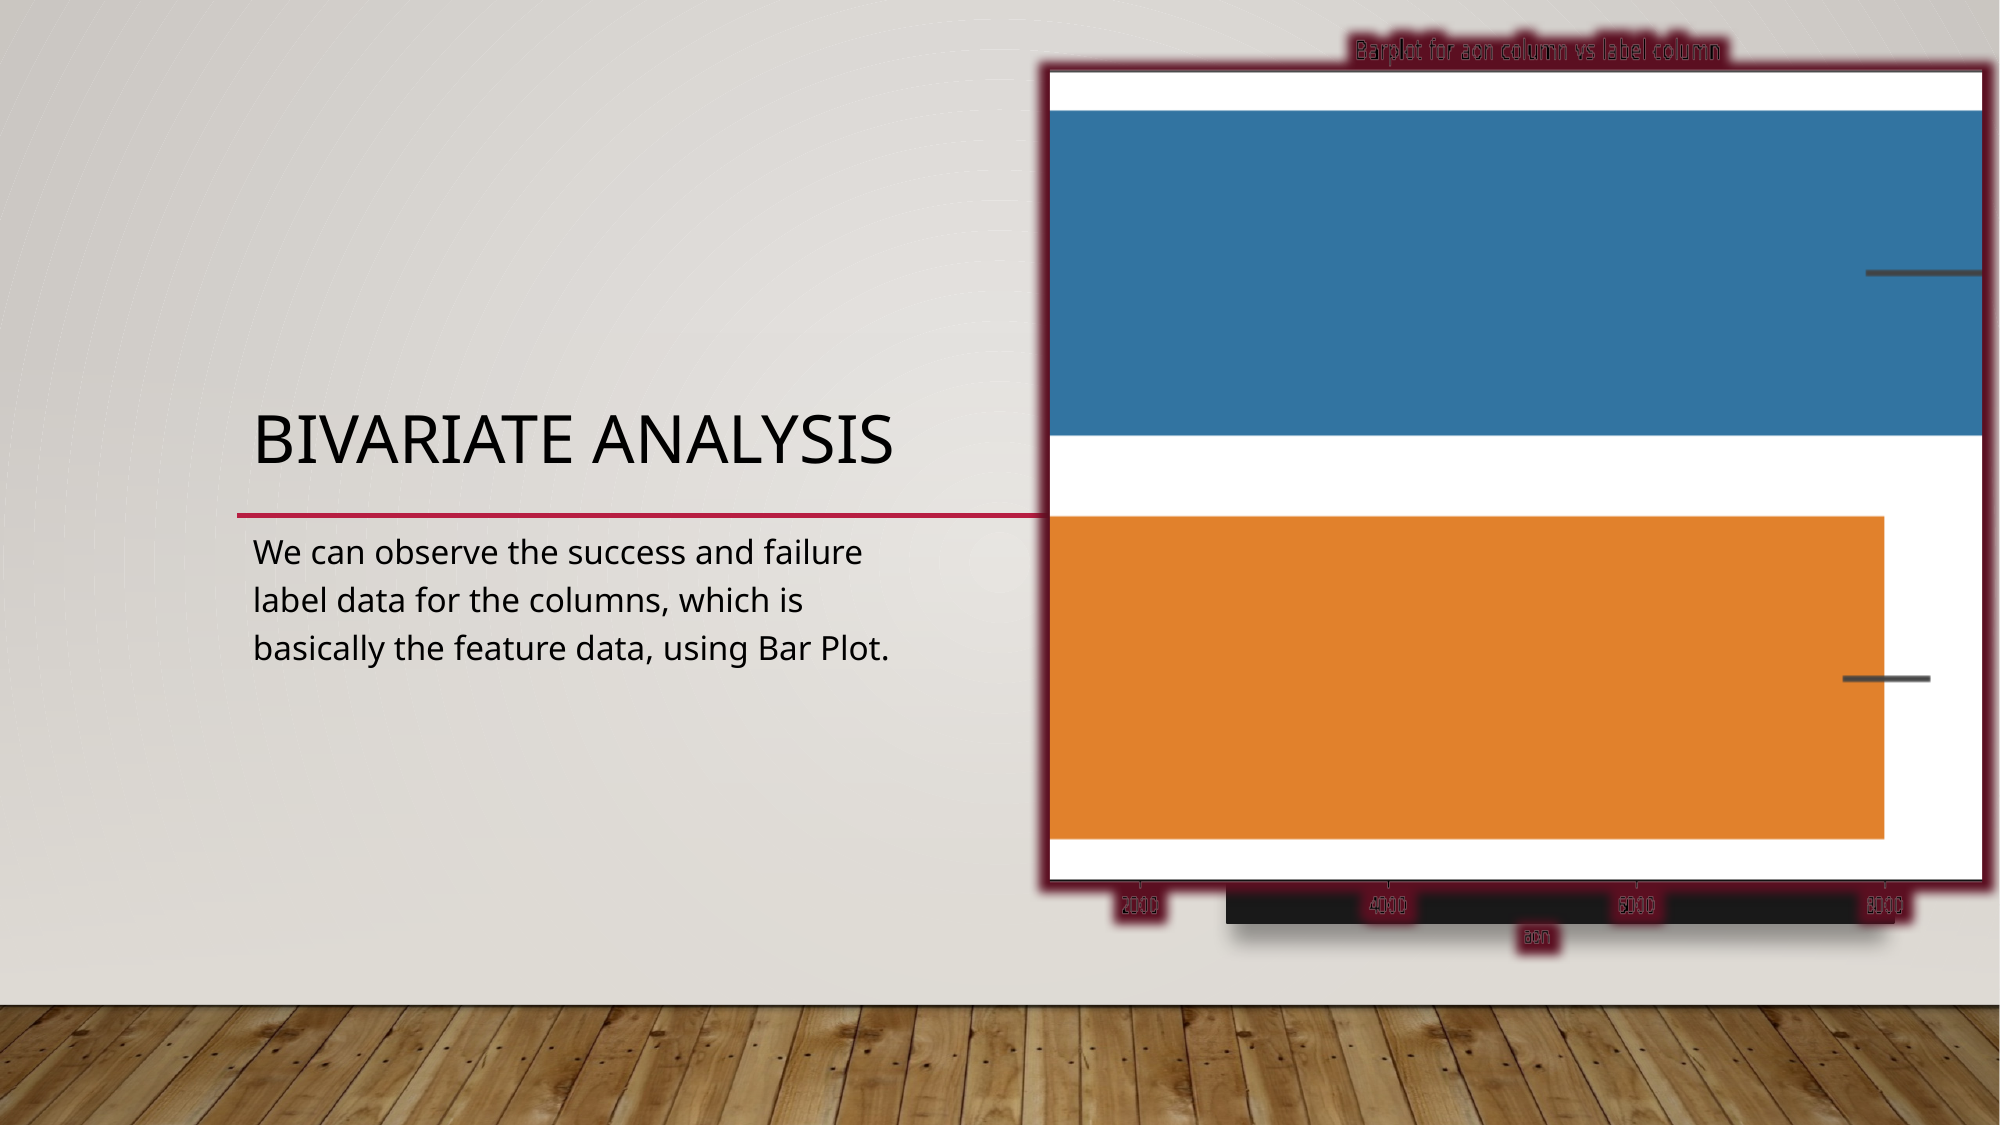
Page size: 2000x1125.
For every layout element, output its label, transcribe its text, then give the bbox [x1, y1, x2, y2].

list We can observe the success and failure label data for the columns, which is basically the feature data, using Bar Plot. [237, 516, 950, 845]
title Bivariate Analysis [237, 185, 1030, 486]
picture [1049, 24, 1983, 963]
picture [0, 1005, 2000, 1125]
